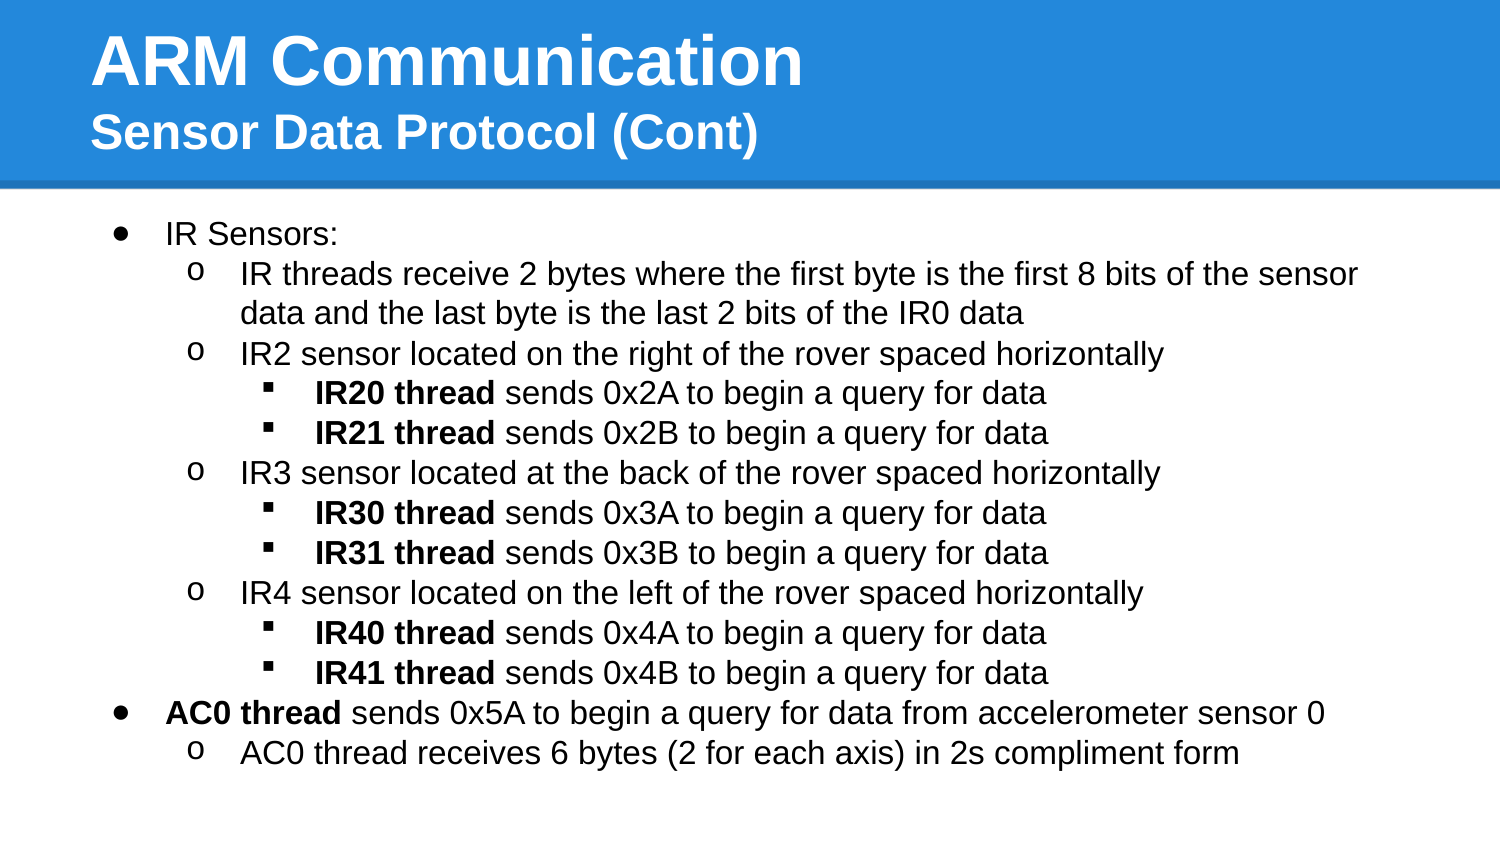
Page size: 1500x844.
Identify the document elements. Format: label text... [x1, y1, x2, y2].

title ARM Communication Sensor Data Protocol (Cont) [75, 33, 1425, 175]
list IR Sensors: IR threads receive 2 bytes where the first byte is the first 8 bits of the sensor data and the last byte is the last 2 bits of the IR0 data IR2 sensor located on the right of the rover spaced horizontally IR20 thread sends 0x2A to begin a query for data IR21 thread sends 0x2B to begin a query for data IR3 sensor located at the back of the rover spaced horizontally IR30 thread sends 0x3A to begin a query for data IR31 thread sends 0x3B to begin a query for data IR4 sensor located on the left of the rover spaced horizontally IR40 thread sends 0x4A to begin a query for data IR41 thread sends 0x4B to begin a query for data AC0 thread sends 0x5A to begin a query for data from accelerometer sensor 0 AC0 thread receives 6 bytes (2 for each axis) in 2s compliment form [75, 196, 1425, 808]
